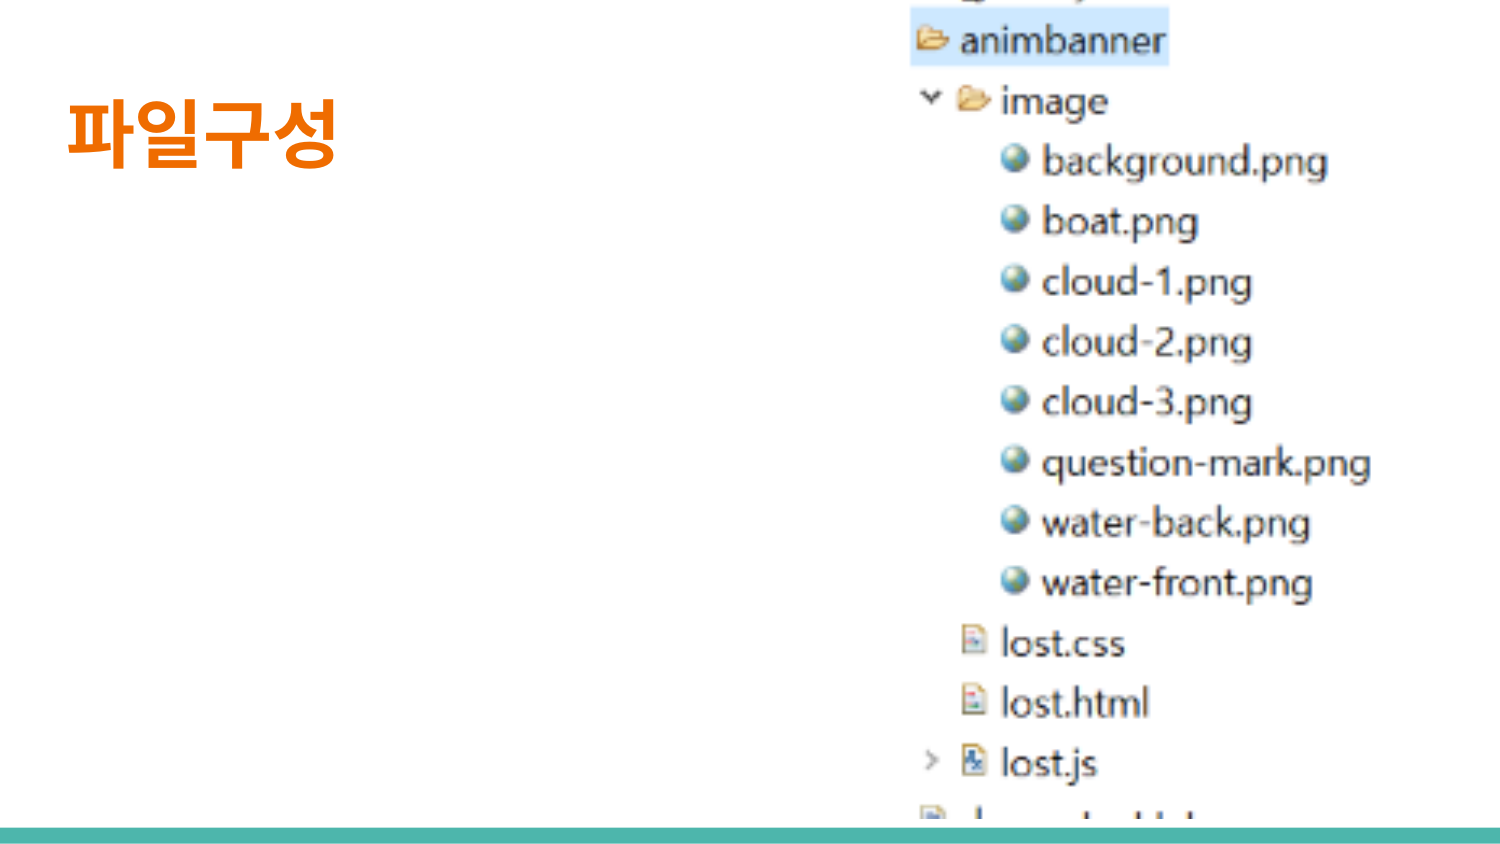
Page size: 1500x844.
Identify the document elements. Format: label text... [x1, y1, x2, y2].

picture [905, 0, 1468, 819]
title 파일구성 [51, 72, 900, 189]
